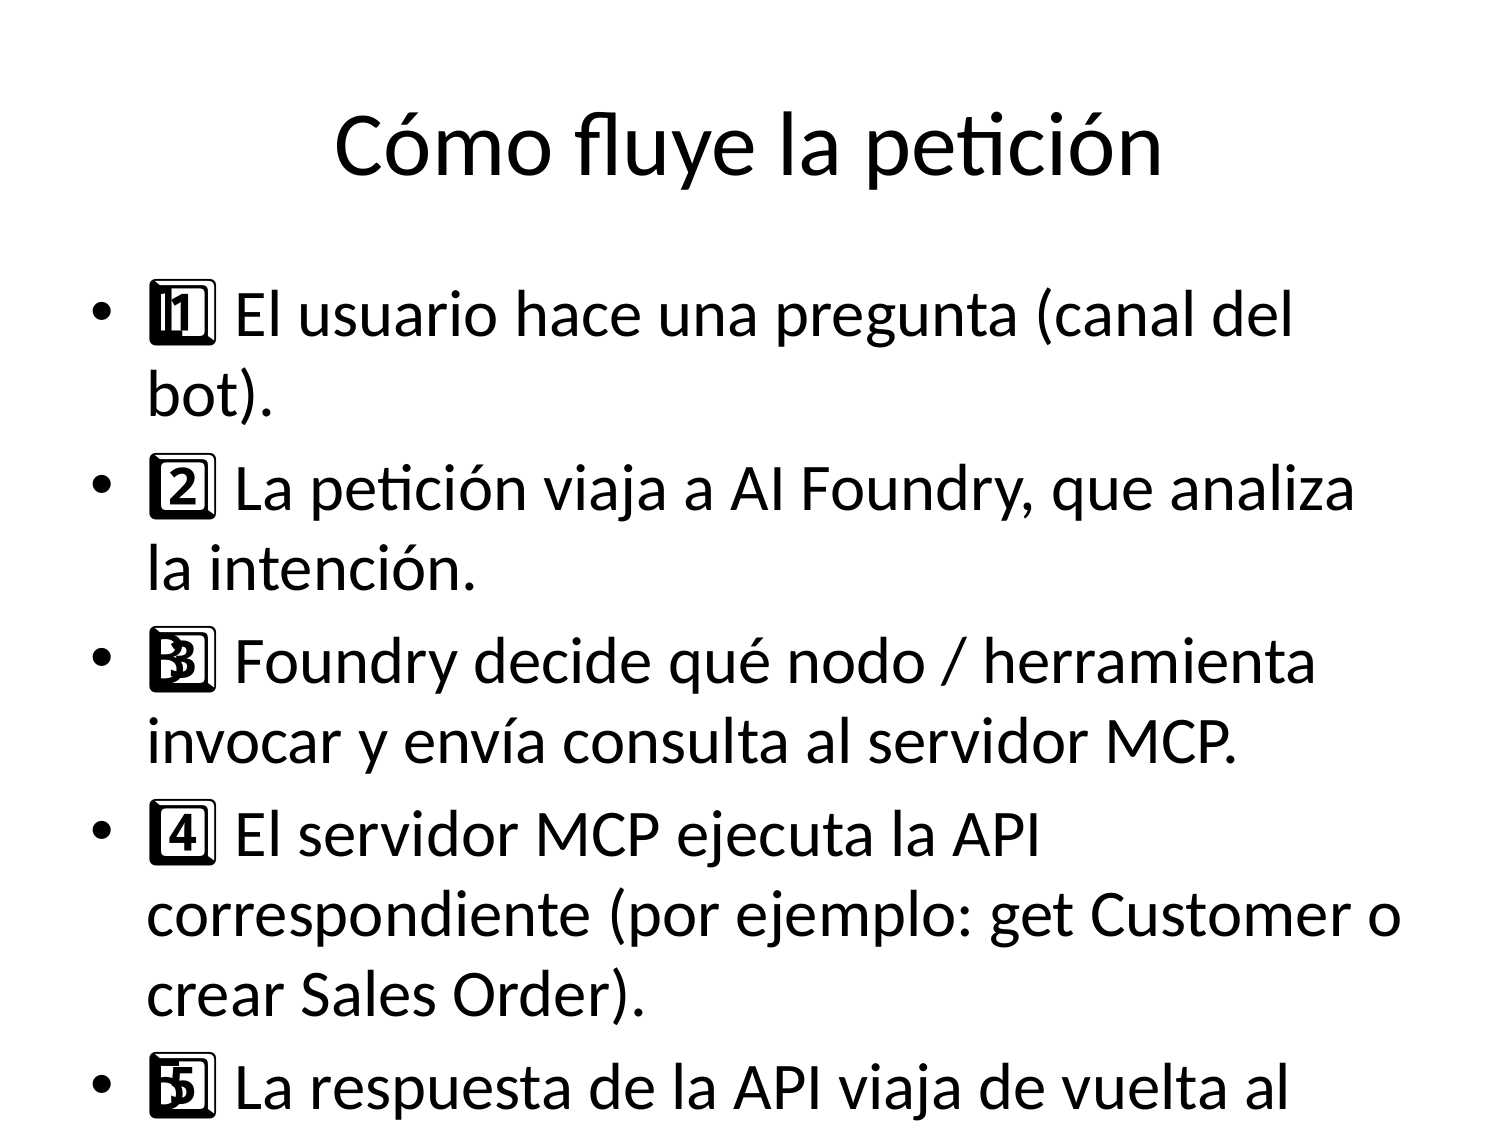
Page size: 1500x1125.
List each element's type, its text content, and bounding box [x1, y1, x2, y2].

title Cómo fluye la petición [75, 45, 1425, 233]
list 1️⃣ El usuario hace una pregunta (canal del bot). 2️⃣ La petición viaja a AI Foundry, que analiza la intención. 3️⃣ Foundry decide qué nodo / herramienta invocar y envía consulta al servidor MCP. 4️⃣ El servidor MCP ejecuta la API correspondiente (por ejemplo: get Customer o crear Sales Order). 5️⃣ La respuesta de la API viaja de vuelta al servidor MCP → Foundry. 6️⃣ En Foundry se aplica lógica adicional y se devuelve una respuesta contextualizada al usuario. [75, 262, 1425, 1005]
